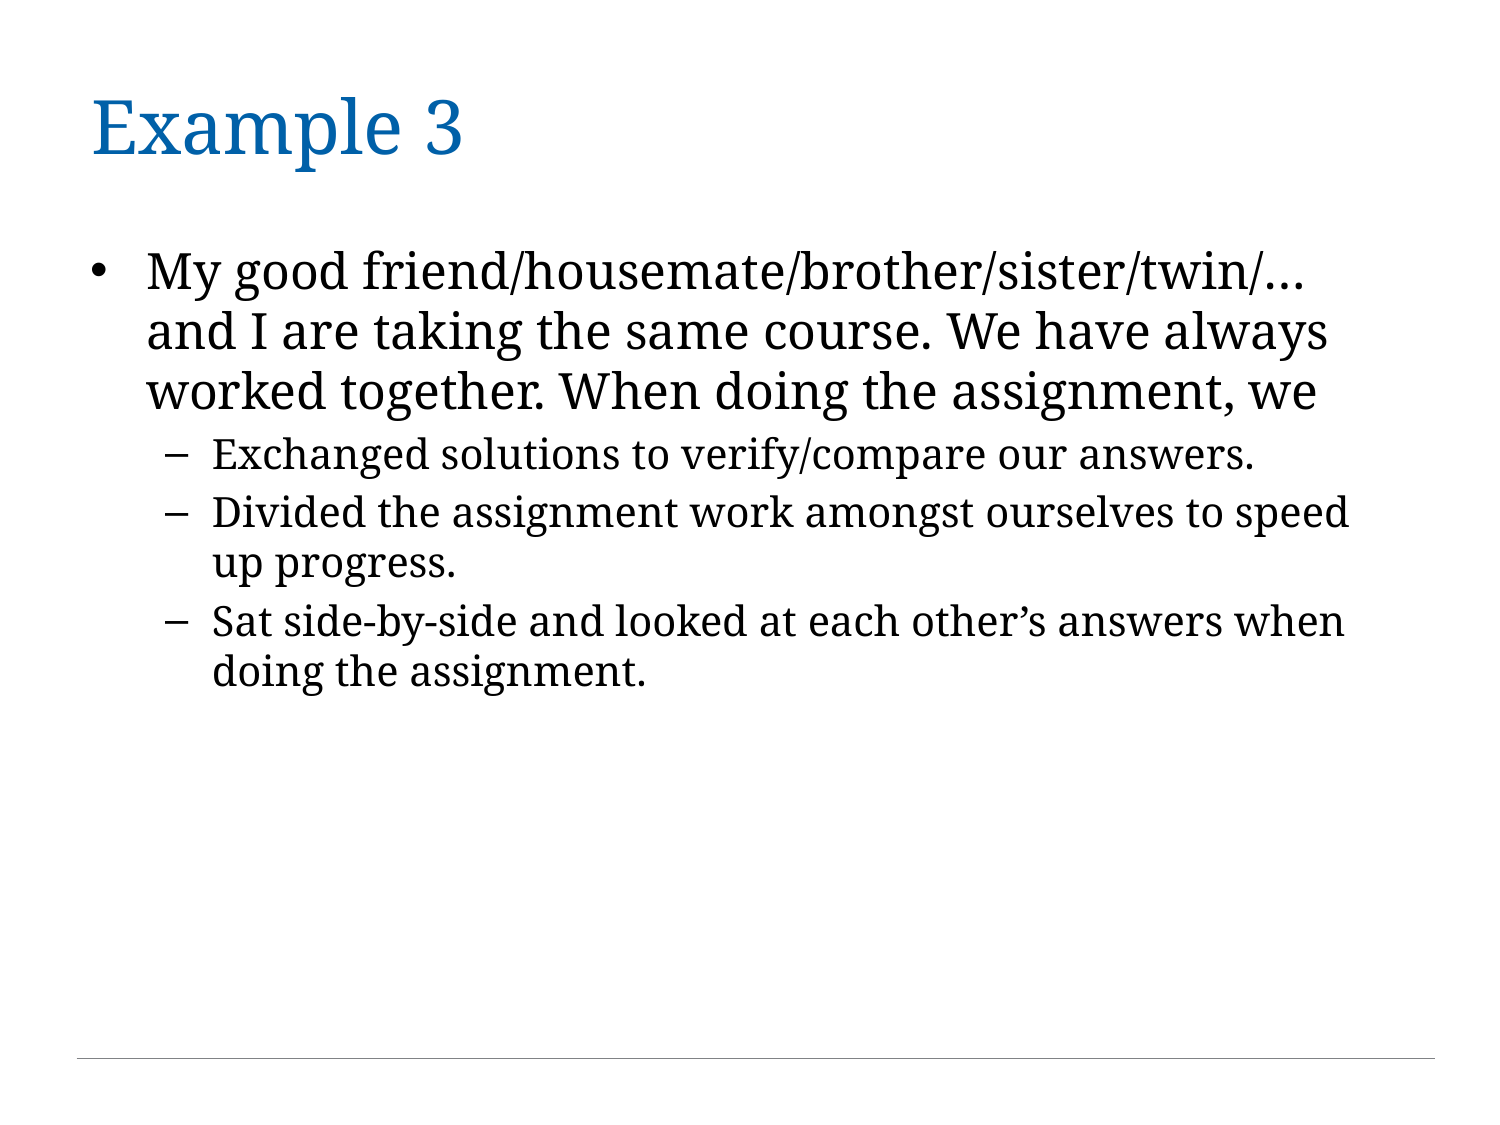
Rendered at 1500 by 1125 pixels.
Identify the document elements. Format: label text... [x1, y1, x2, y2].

list My good friend/housemate/brother/sister/twin/… and I are taking the same course. We have always worked together. When doing the assignment, we Exchanged solutions to verify/compare our answers. Divided the assignment work amongst ourselves to speed up progress. Sat side-by-side and looked at each other’s answers when doing the assignment. [75, 231, 1425, 1005]
title Example 3 [76, 54, 1427, 194]
